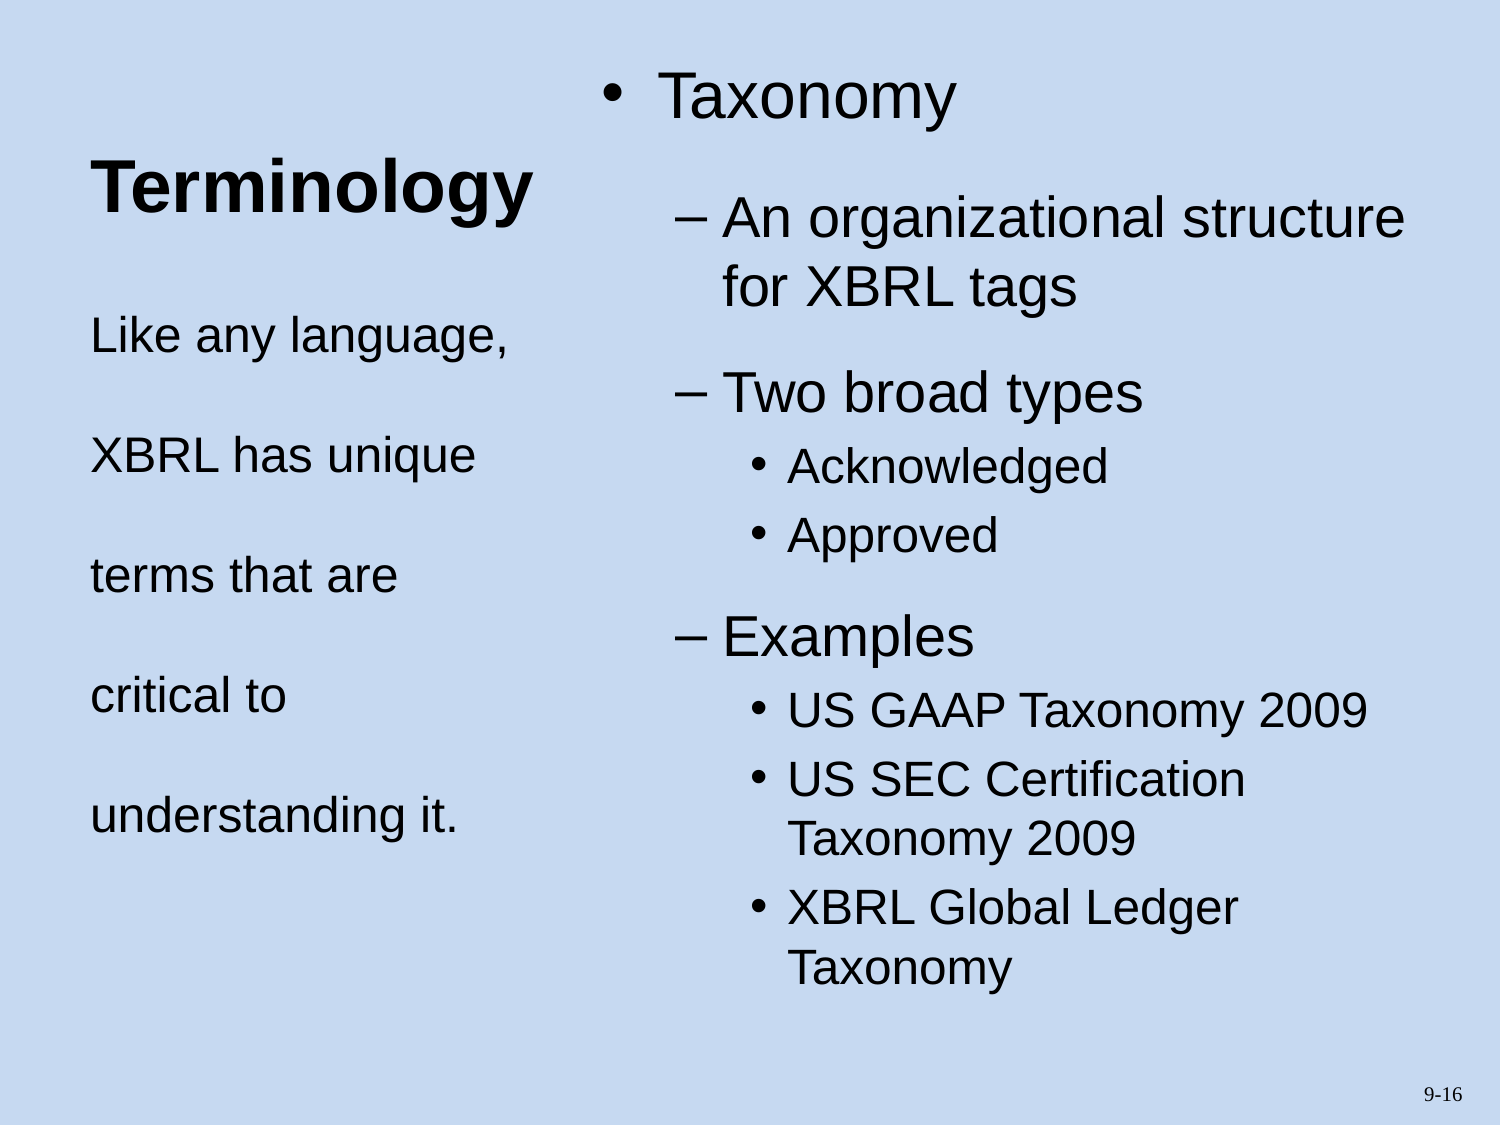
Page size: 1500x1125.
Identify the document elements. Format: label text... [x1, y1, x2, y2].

list Like any language, XBRL has unique terms that are critical to understanding it. [75, 235, 569, 1005]
title Terminology [75, 44, 569, 235]
list Taxonomy An organizational structure for XBRL tags Two broad types Acknowledged Approved Examples US GAAP Taxonomy 2009 US SEC Certification Taxonomy 2009 XBRL Global Ledger Taxonomy [586, 44, 1425, 1005]
